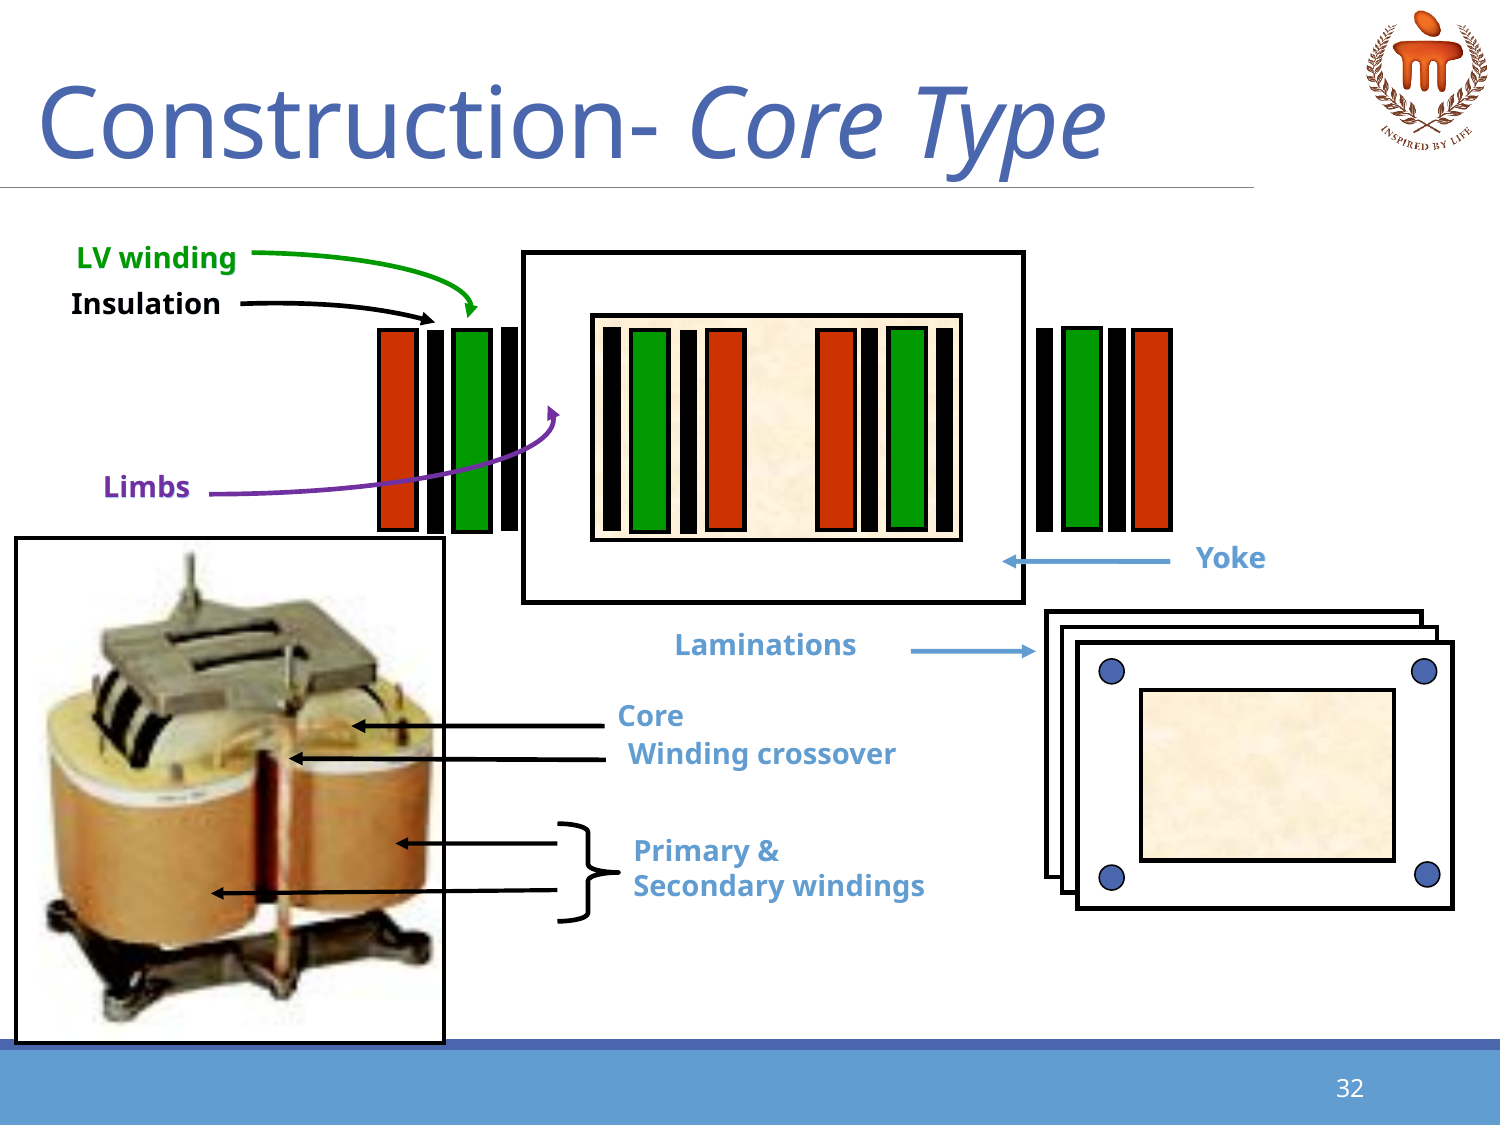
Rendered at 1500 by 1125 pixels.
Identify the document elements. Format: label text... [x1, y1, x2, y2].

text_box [1001, 531, 1285, 583]
picture [1472, 8, 1492, 151]
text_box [210, 823, 1016, 922]
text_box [1061, 626, 1438, 893]
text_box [1046, 611, 1422, 878]
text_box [350, 689, 703, 725]
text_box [83, 405, 554, 513]
title Construction- Core Type [21, 0, 1472, 187]
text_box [1077, 642, 1454, 909]
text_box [378, 329, 1171, 531]
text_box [52, 277, 436, 359]
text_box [523, 252, 1024, 325]
slide_number 32 [1218, 1059, 1380, 1120]
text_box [1098, 658, 1440, 891]
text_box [523, 544, 1024, 603]
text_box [288, 728, 921, 780]
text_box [18, 539, 442, 1041]
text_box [54, 231, 472, 319]
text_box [654, 618, 1037, 670]
